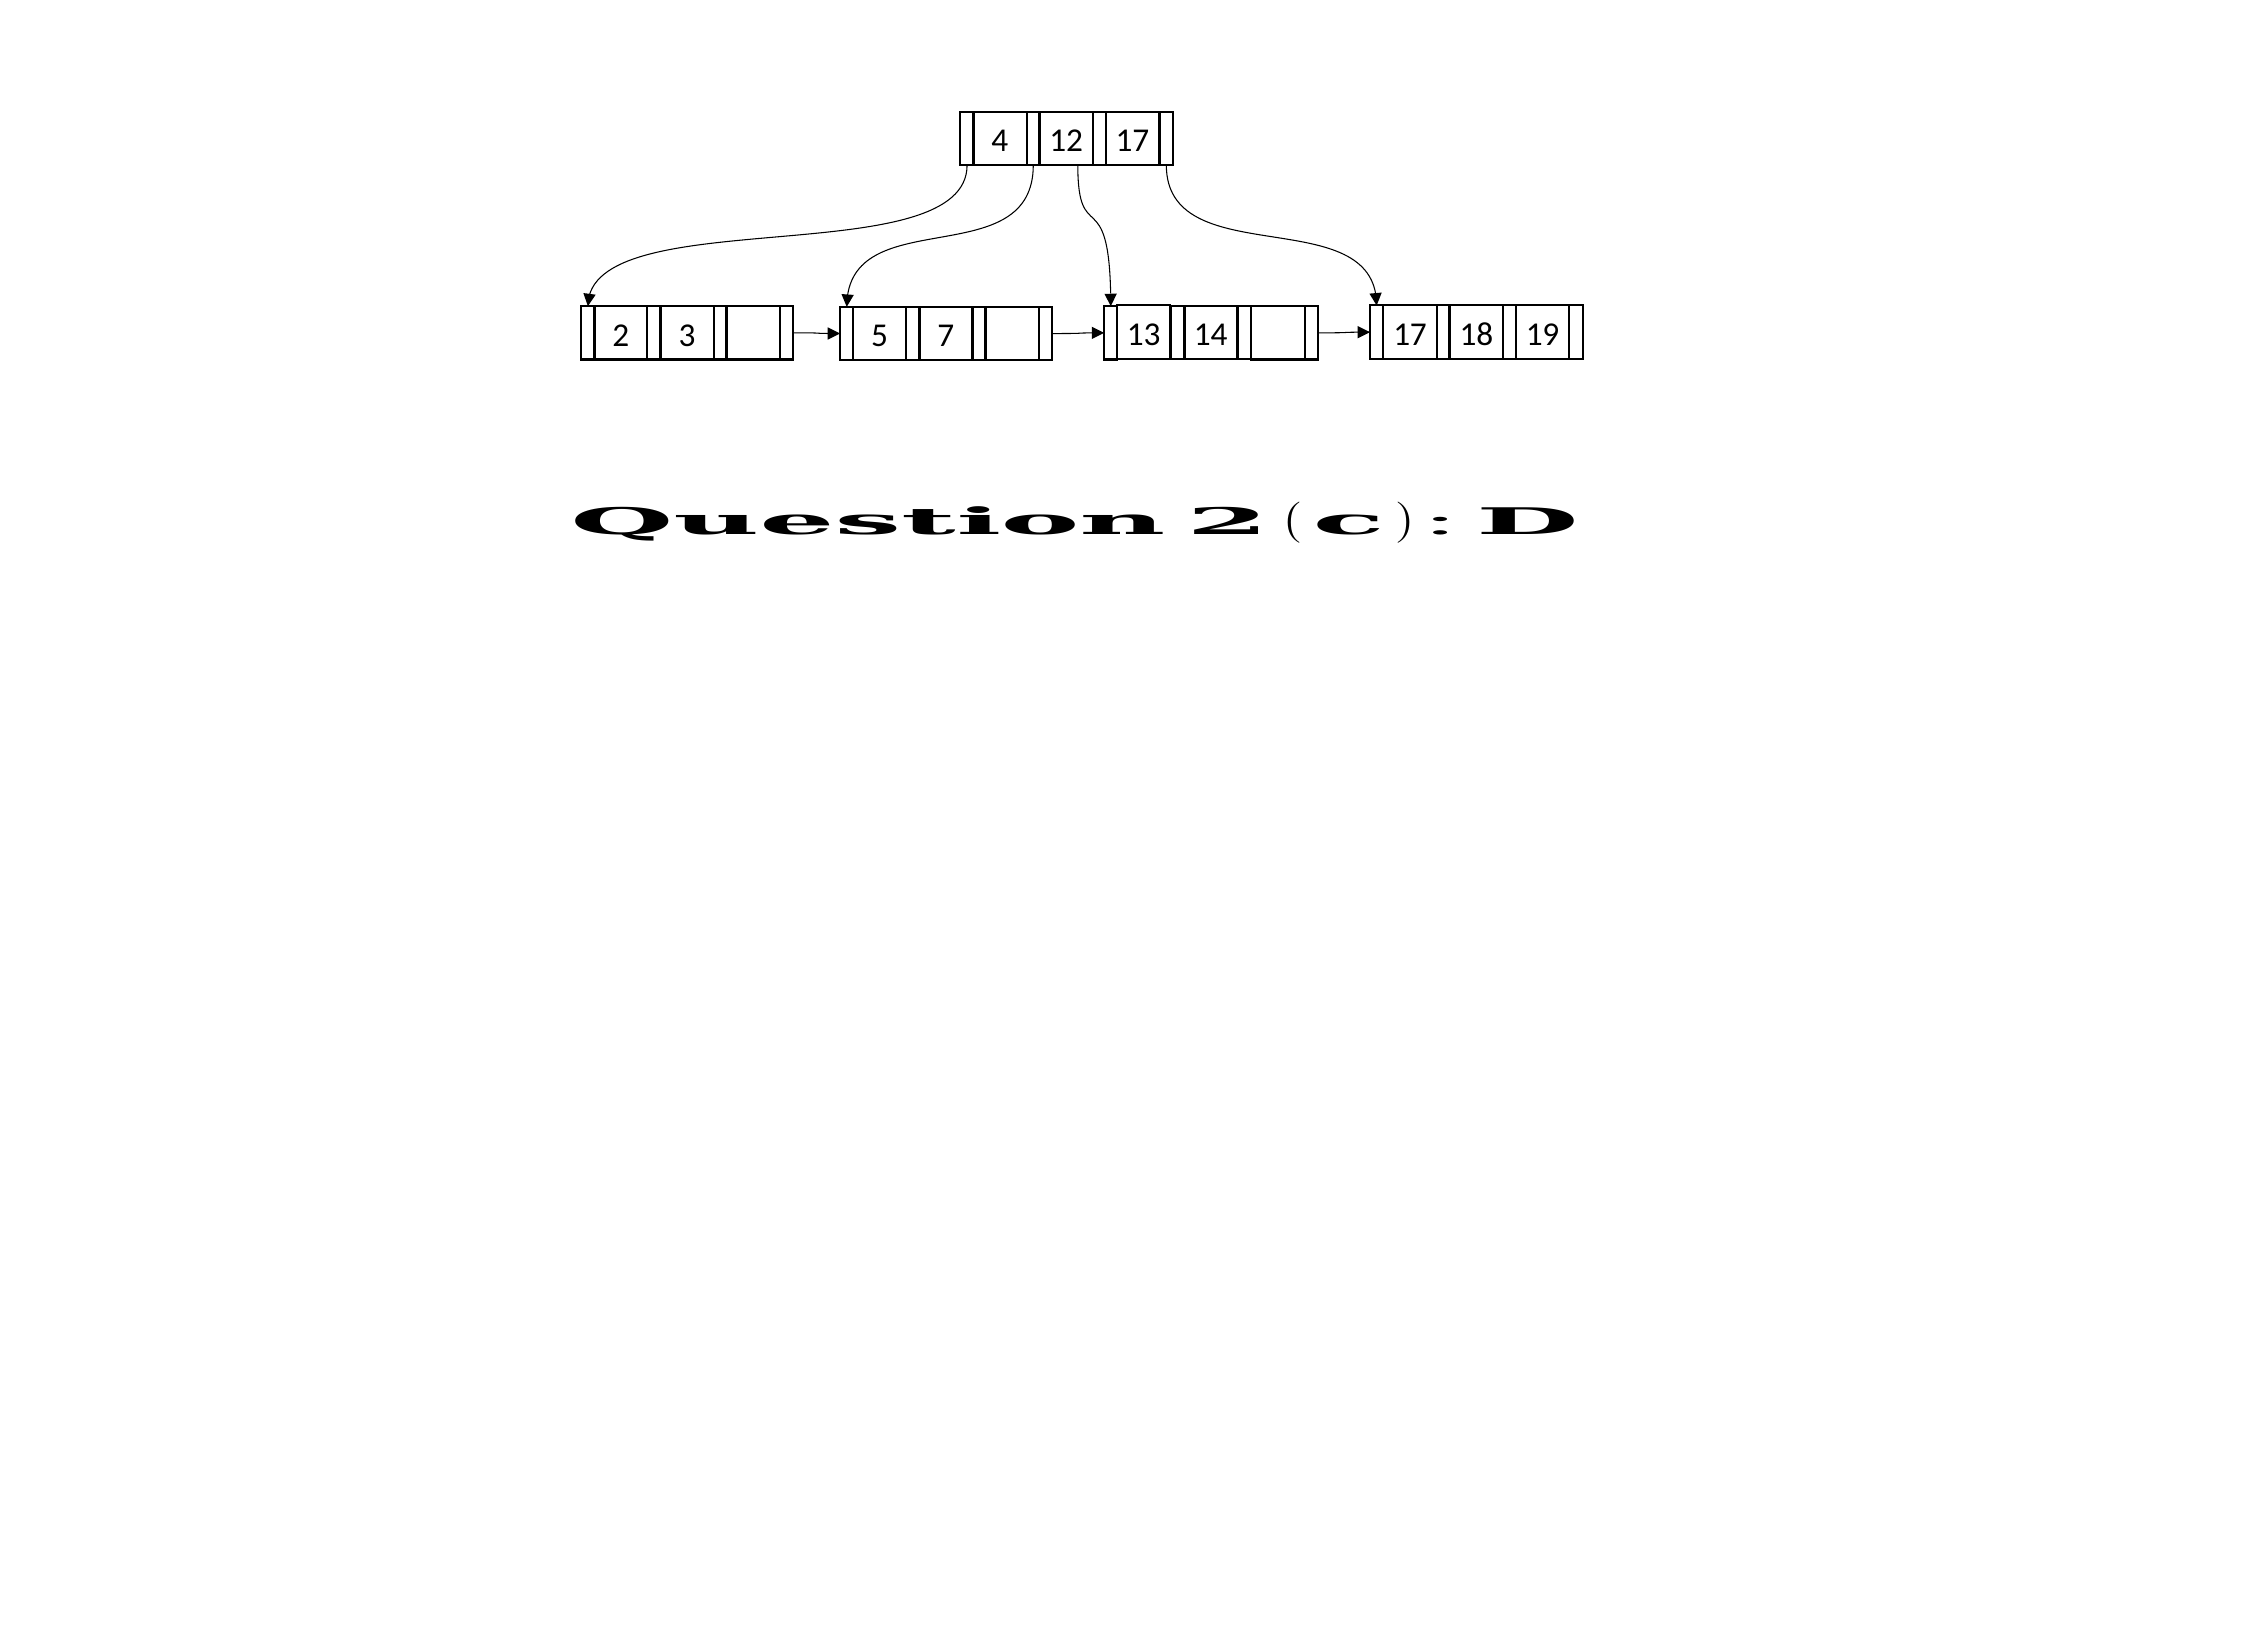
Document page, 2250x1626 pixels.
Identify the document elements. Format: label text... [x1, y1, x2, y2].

text_box 12 [1038, 111, 1092, 166]
text_box [1103, 305, 1118, 361]
text_box [1092, 111, 1105, 166]
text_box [840, 306, 1053, 361]
text_box [1436, 304, 1448, 360]
text_box 13 [1116, 304, 1171, 360]
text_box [706, 46, 848, 332]
text_box 19 [1515, 304, 1568, 360]
text_box [1171, 305, 1186, 360]
text_box 17 [1105, 111, 1159, 166]
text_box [1201, 130, 1342, 341]
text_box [706, 334, 848, 426]
text_box [1369, 304, 1384, 360]
text_box [1502, 304, 1515, 360]
text_box [959, 111, 975, 142]
text_box 14 [1186, 305, 1236, 360]
text_box [1026, 111, 1038, 166]
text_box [869, 142, 1011, 306]
text_box [1250, 341, 1304, 361]
text_box [1568, 304, 1584, 360]
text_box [581, 306, 794, 360]
text_box [1236, 341, 1250, 360]
text_box 4 [975, 111, 1026, 166]
text_box 17 [1384, 304, 1436, 360]
text_box [1304, 341, 1319, 361]
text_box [1023, 219, 1165, 253]
text_box 18 [1448, 304, 1502, 360]
text_box [1159, 111, 1174, 166]
